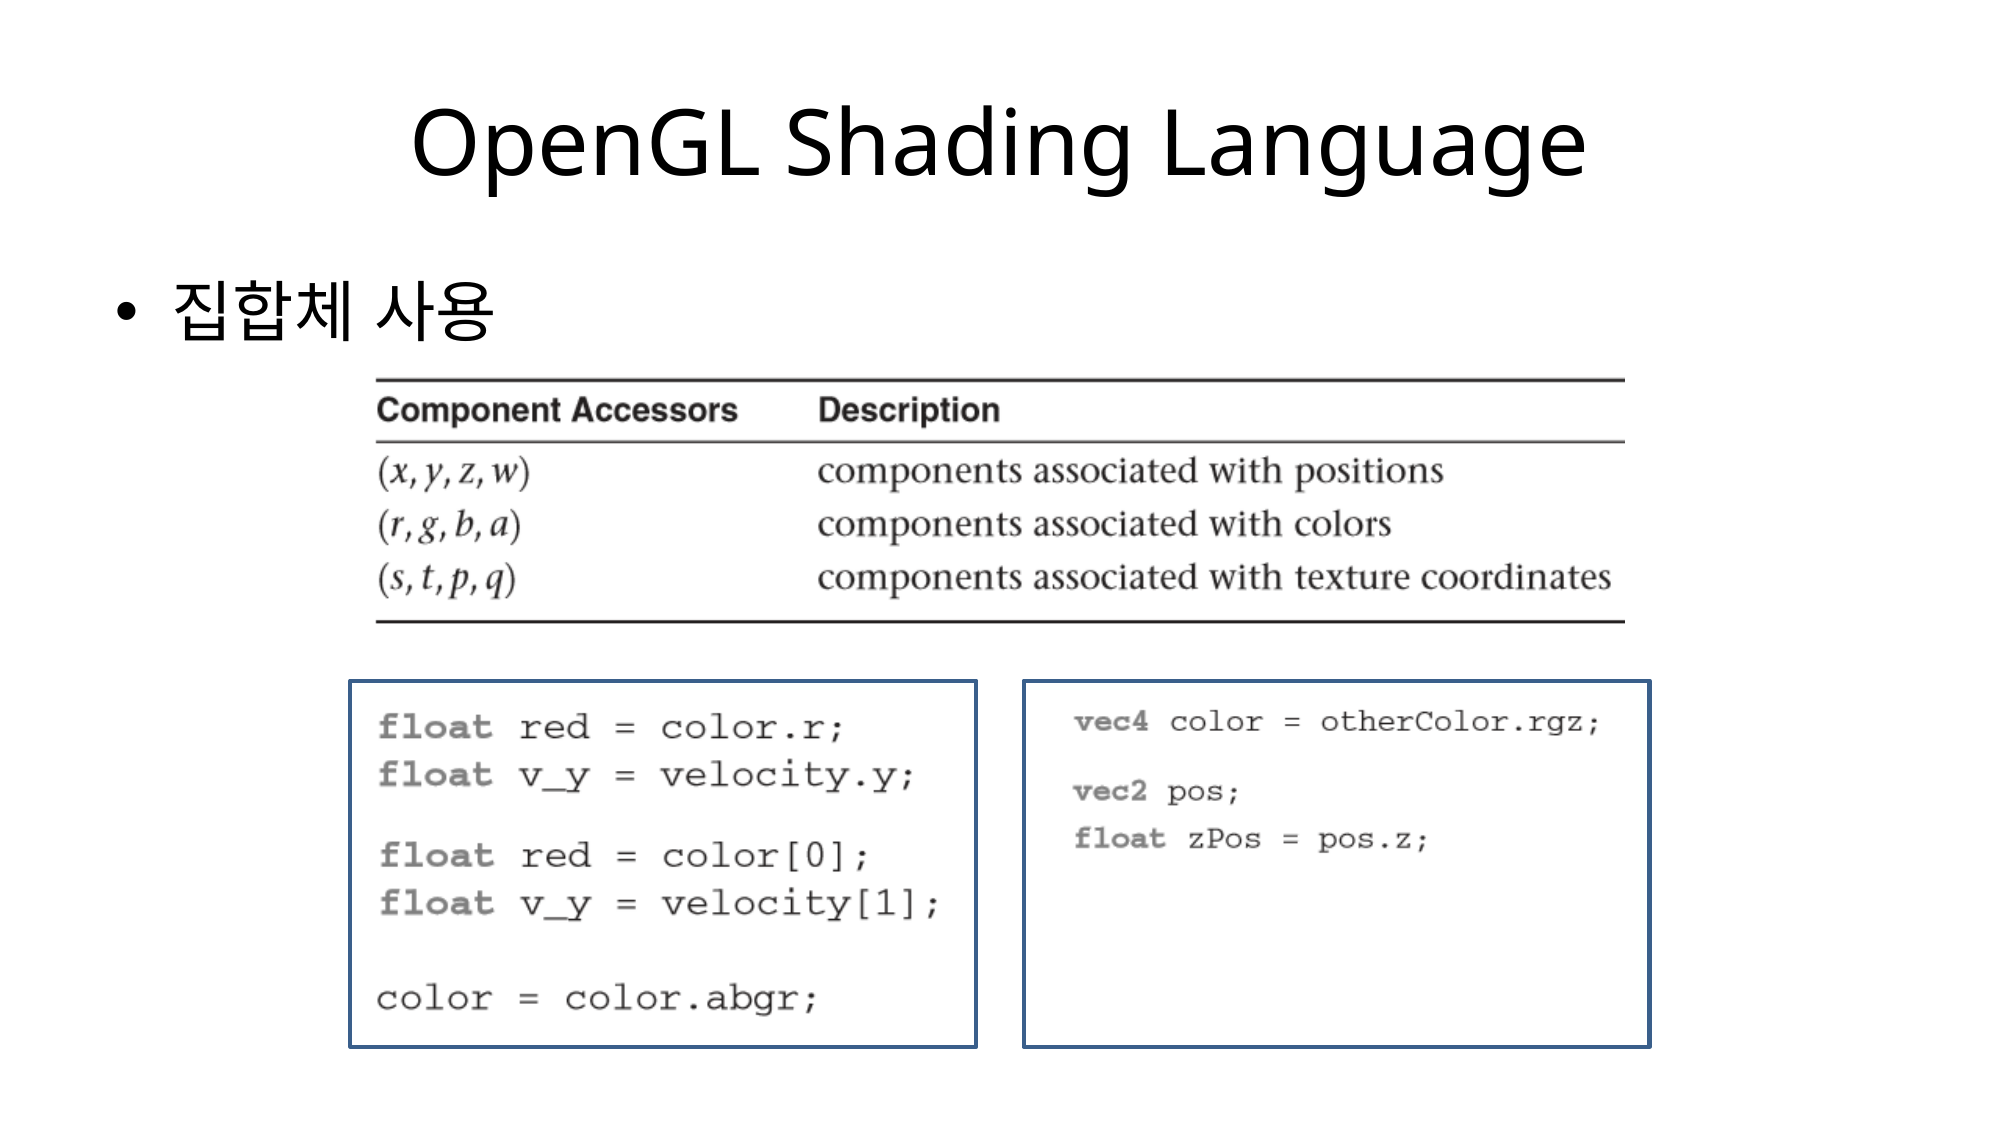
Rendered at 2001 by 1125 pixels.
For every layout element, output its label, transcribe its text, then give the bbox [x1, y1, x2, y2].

list 집합체 사용 [99, 262, 1900, 1005]
picture [1064, 774, 1438, 861]
picture [369, 373, 1626, 634]
picture [1070, 703, 1603, 742]
title OpenGL Shading Language [99, 45, 1900, 233]
picture [373, 703, 921, 803]
picture [373, 833, 946, 930]
text_box [348, 1005, 978, 1049]
text_box [1022, 679, 1652, 1049]
picture [370, 975, 826, 1028]
